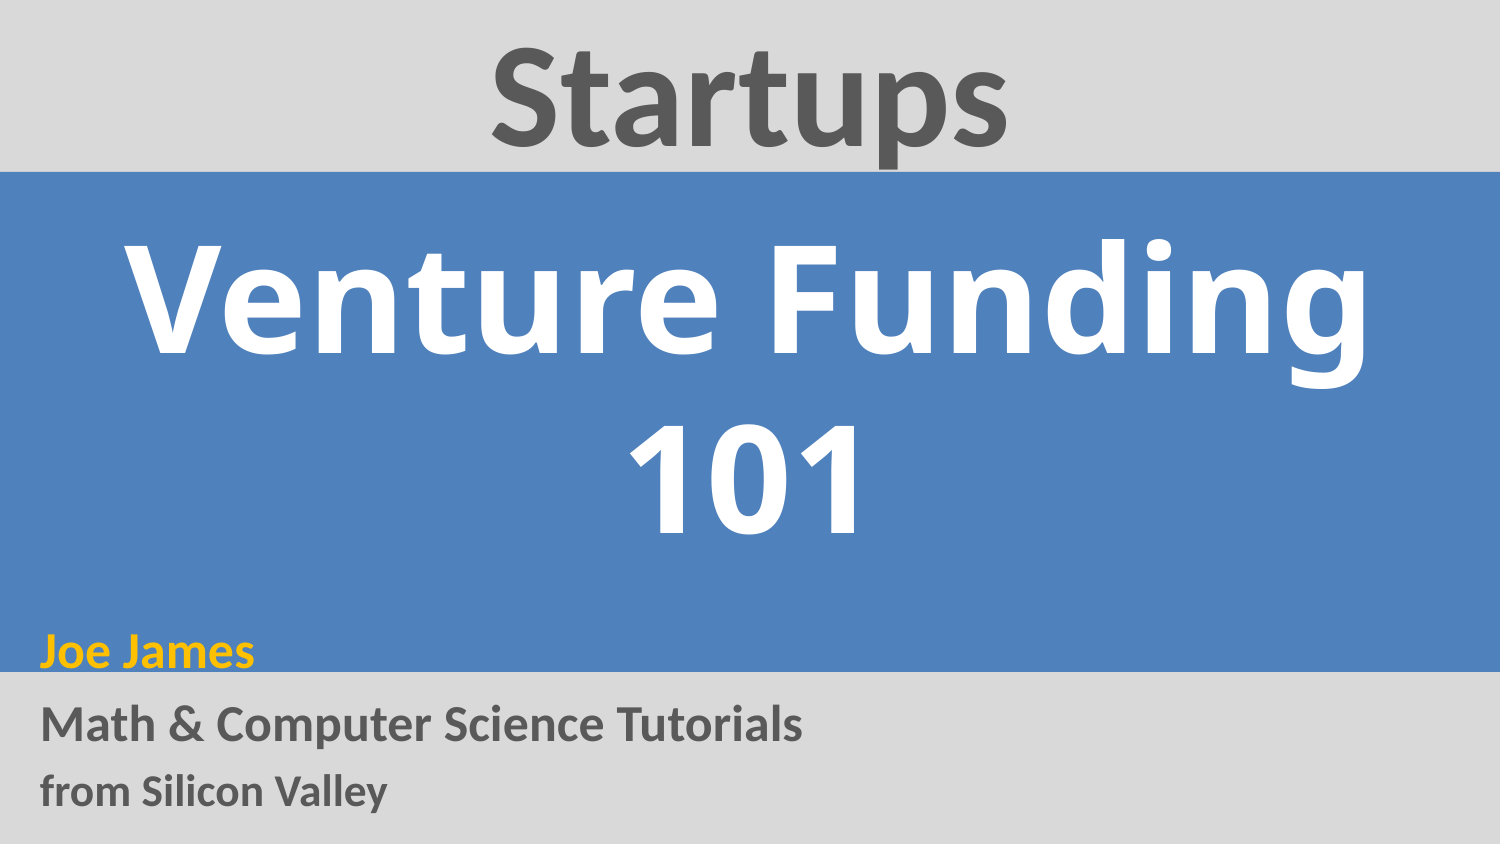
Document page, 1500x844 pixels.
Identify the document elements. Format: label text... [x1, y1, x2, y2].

title Venture Funding 101 [24, 182, 1475, 585]
text_box Startups [37, 1, 1463, 172]
text_box [0, 170, 1500, 674]
subtitle Joe James Math & Computer Science Tutorials from Silicon Valley [24, 609, 1075, 825]
